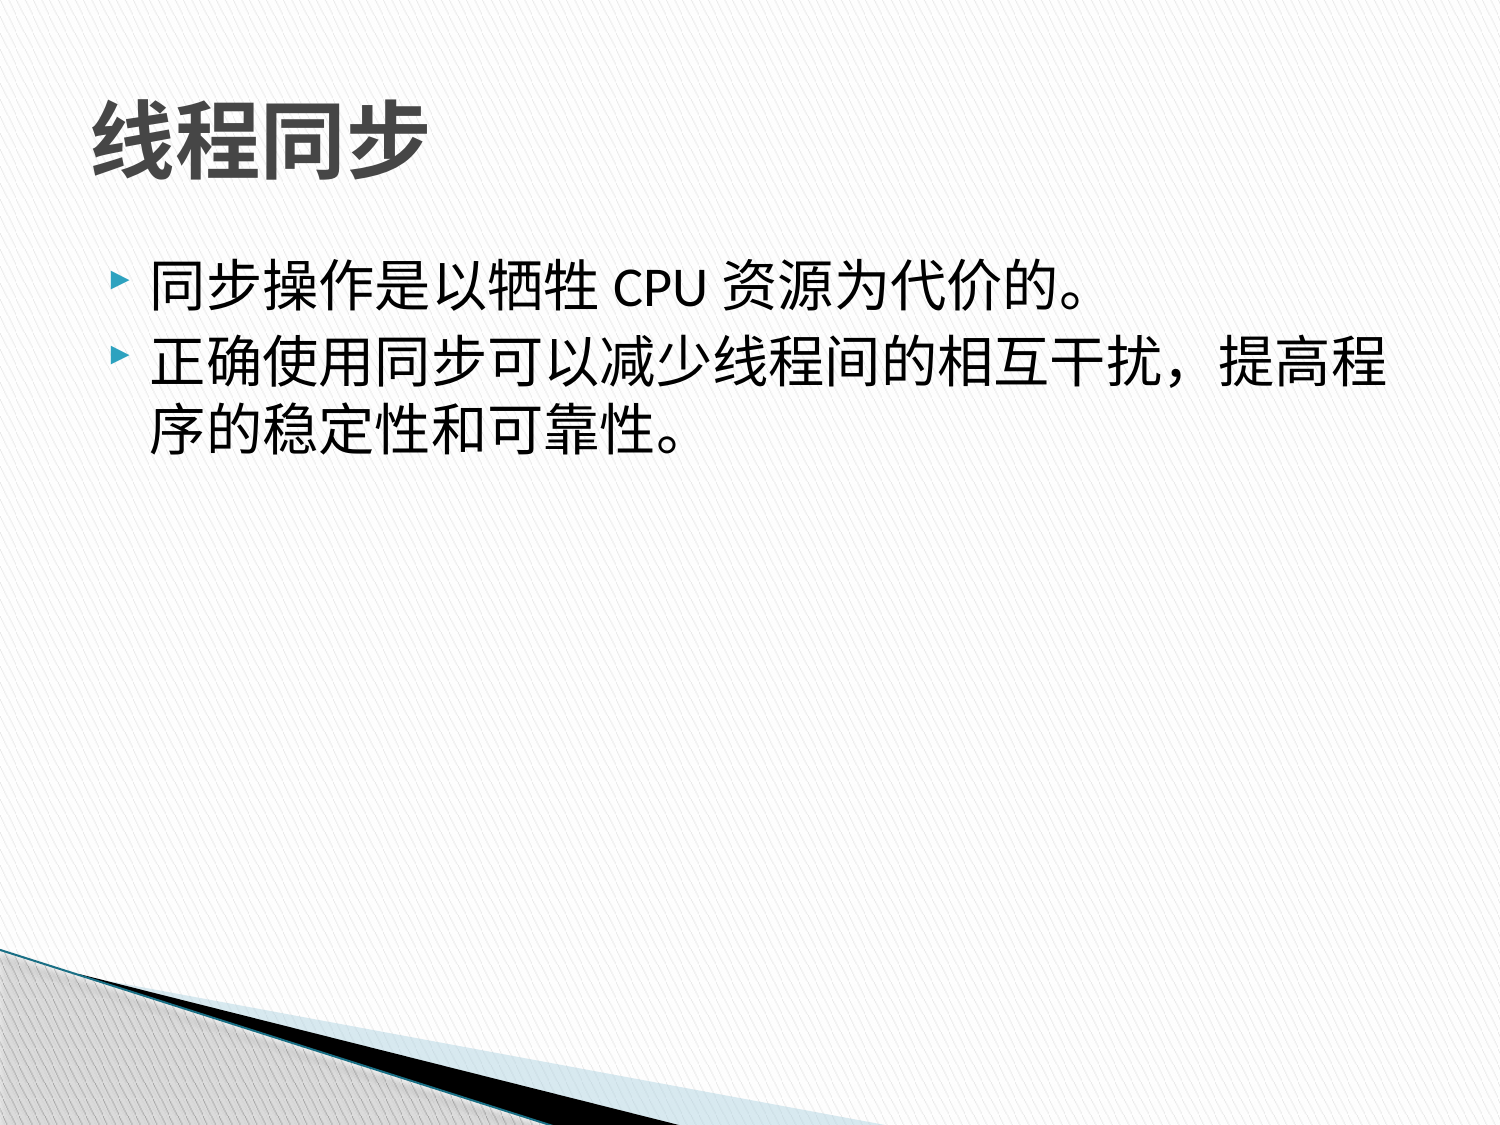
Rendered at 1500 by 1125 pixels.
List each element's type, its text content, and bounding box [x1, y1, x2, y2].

list 同步操作是以牺牲CPU资源为代价的。 正确使用同步可以减少线程间的相互干扰，提高程序的稳定性和可靠性。 [75, 243, 1425, 986]
title 线程同步 [75, 45, 1425, 233]
